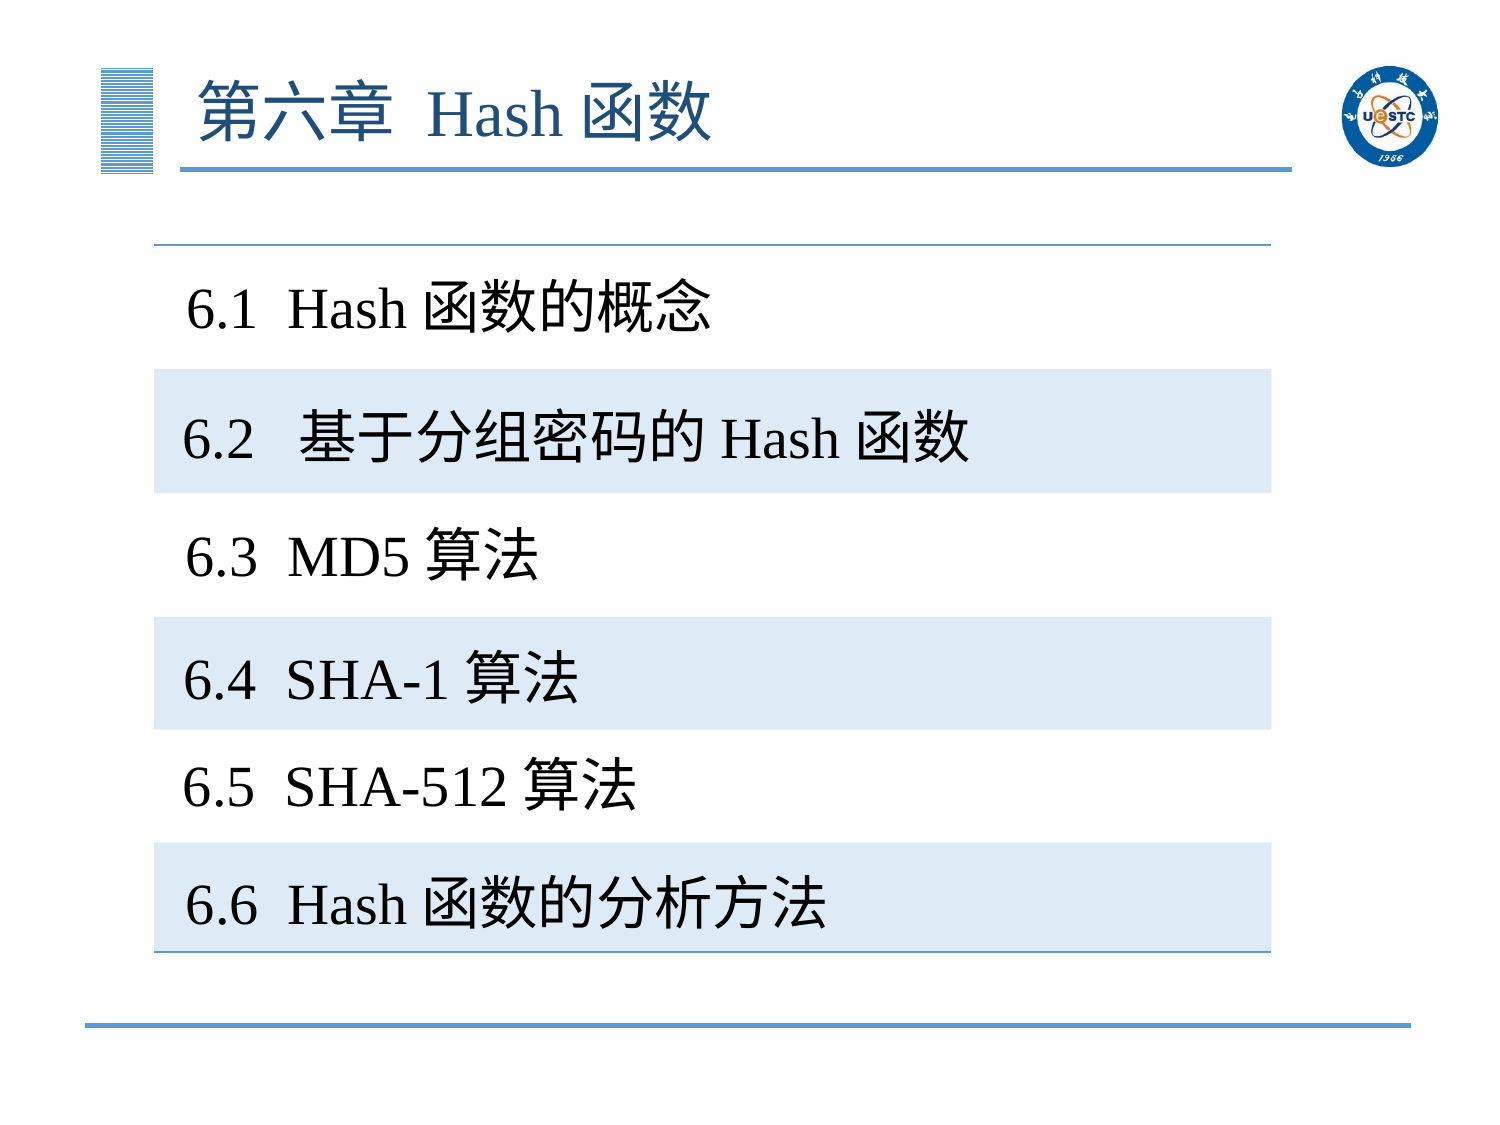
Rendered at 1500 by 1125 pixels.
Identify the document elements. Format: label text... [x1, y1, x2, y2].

table_cell [154, 730, 1271, 842]
title 第六章 Hash函数 [180, 59, 1293, 170]
table_cell [154, 617, 1271, 730]
picture [1339, 63, 1440, 171]
text_box 6.2 基于分组密码的Hash函数 [168, 392, 1268, 478]
table_header [154, 246, 1271, 369]
text_box 6.5 SHA-512算法 [168, 740, 1284, 826]
text_box 6.4 SHA-1算法 [168, 634, 1285, 720]
table_cell [154, 842, 1271, 951]
text_box 6.3 MD5算法 [170, 511, 1289, 596]
text_box 6.1 Hash函数的概念 [171, 262, 1287, 348]
text_box 6.6 Hash函数的分析方法 [171, 859, 1287, 944]
table_cell [154, 369, 1271, 493]
table_cell [154, 493, 1271, 617]
